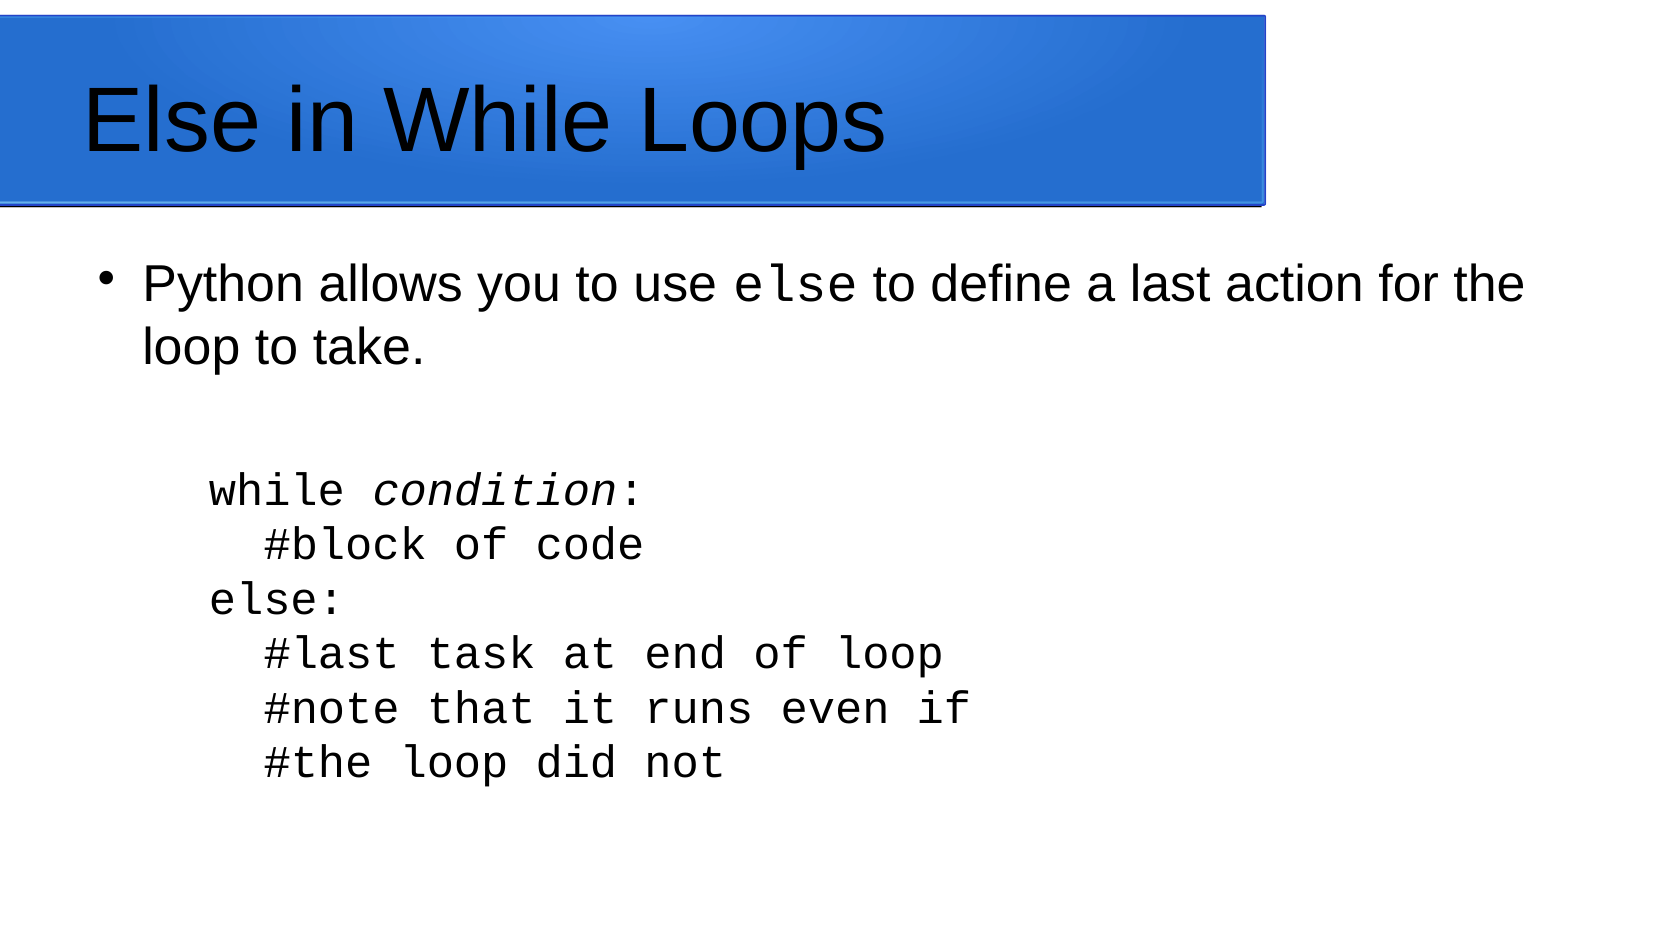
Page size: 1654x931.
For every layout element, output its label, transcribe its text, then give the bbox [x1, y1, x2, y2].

text_box Python allows you to use else to define a last action for the loop to take. while condition: #block of code else: #last task at end of loop #note that it runs even if #the loop did not [82, 249, 1571, 789]
text_box Else in While Loops [82, 37, 1571, 193]
picture [0, 13, 1269, 211]
